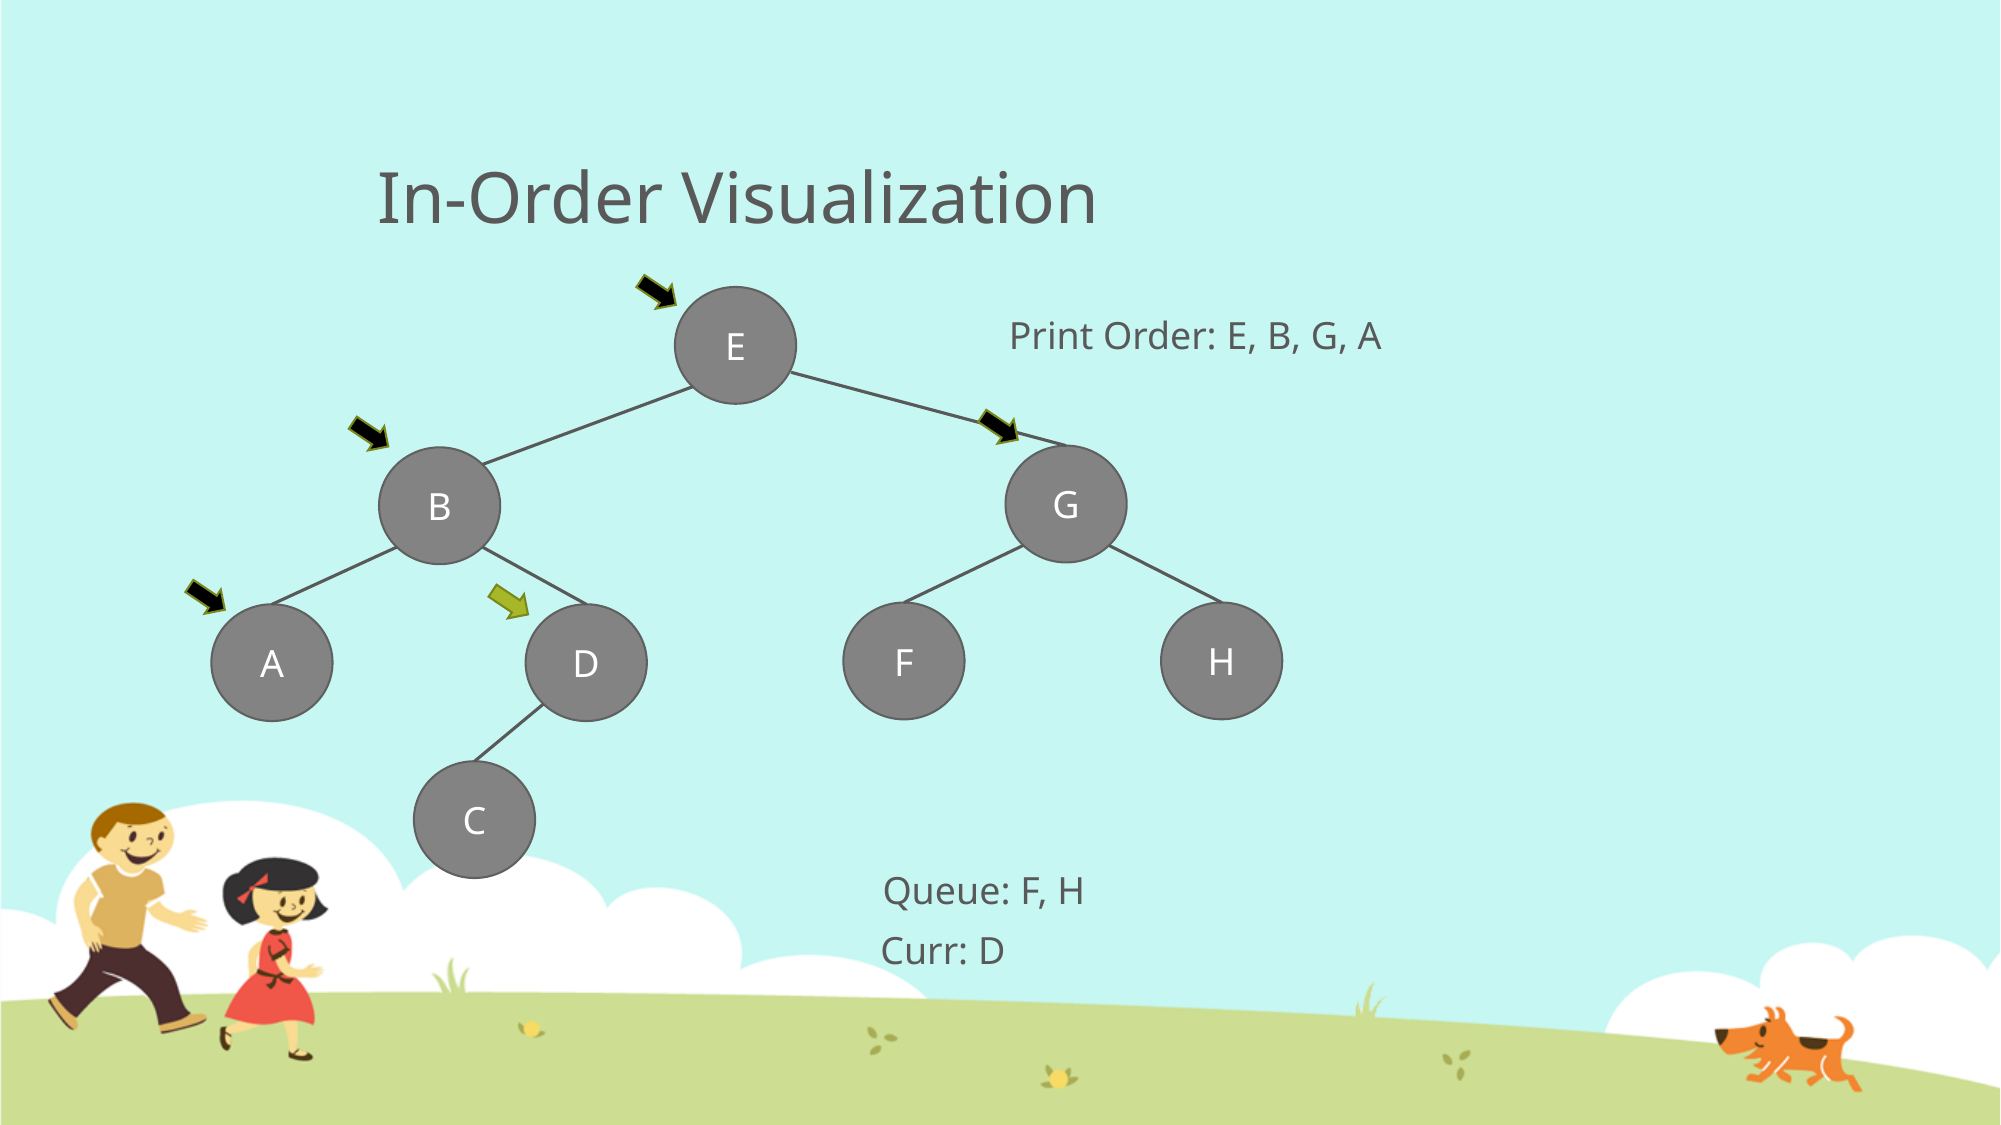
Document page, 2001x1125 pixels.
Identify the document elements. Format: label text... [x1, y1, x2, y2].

text_box C [412, 760, 537, 880]
title In-Order Visualization [362, 50, 1900, 247]
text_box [482, 386, 693, 465]
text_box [474, 704, 544, 762]
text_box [271, 547, 397, 605]
text_box [499, 605, 530, 620]
text_box B [377, 446, 502, 566]
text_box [1108, 545, 1222, 603]
text_box [347, 415, 390, 452]
text_box A [210, 603, 334, 723]
text_box D [524, 603, 648, 723]
picture [0, 0, 2001, 1125]
text_box [634, 273, 678, 311]
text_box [791, 372, 1067, 446]
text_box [482, 547, 587, 605]
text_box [903, 545, 1024, 603]
text_box Queue: F, H [867, 859, 1101, 919]
text_box F [842, 601, 966, 721]
text_box [183, 578, 227, 616]
text_box E [673, 285, 798, 405]
text_box G [1004, 444, 1128, 564]
text_box Curr: D [865, 919, 1021, 980]
text_box Print Order: E, B, G, A [993, 304, 1397, 365]
text_box H [1160, 601, 1284, 721]
